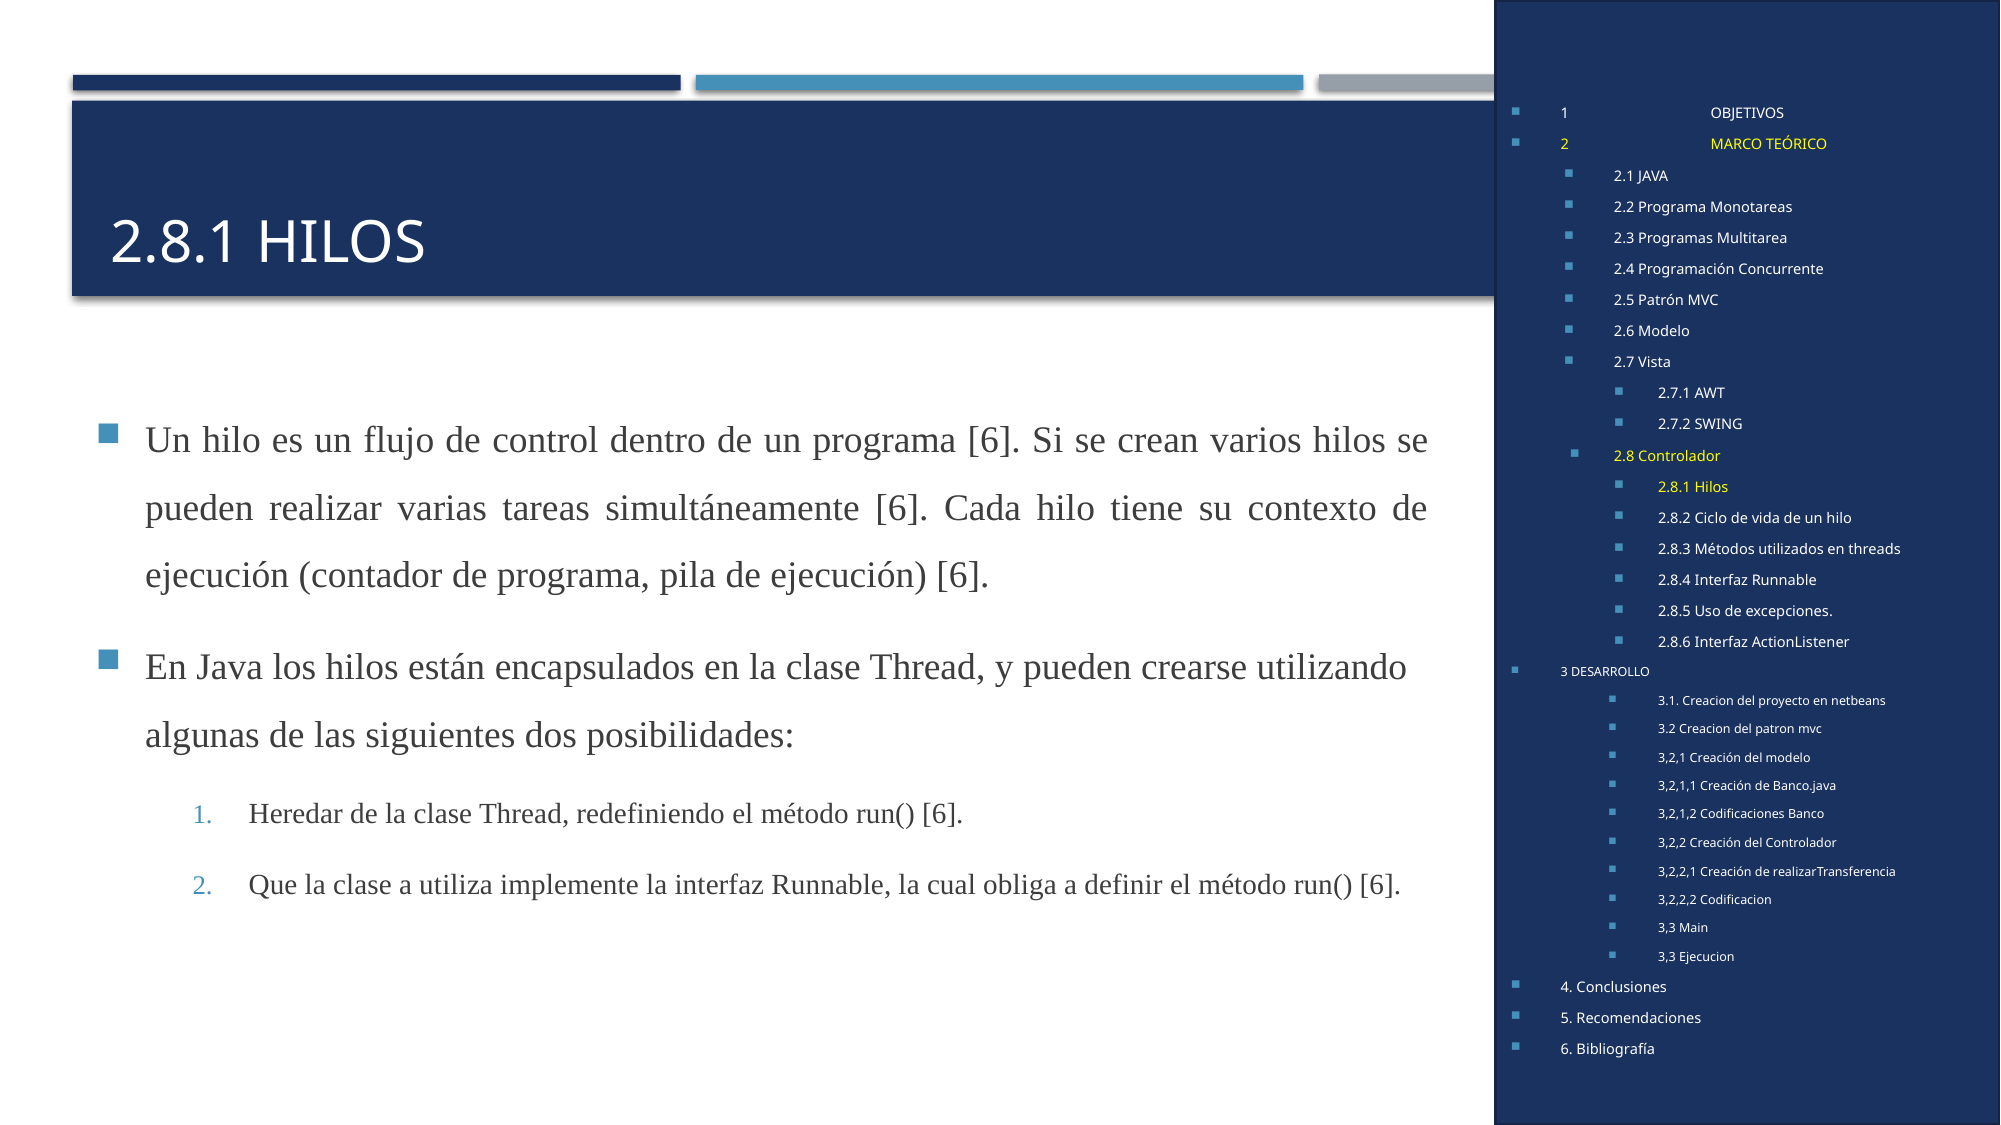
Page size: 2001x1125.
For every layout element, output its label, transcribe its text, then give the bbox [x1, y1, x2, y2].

text_box 1 OBJETIVOS 2 MARCO TEÓRICO 2.1 JAVA 2.2 Programa Monotareas 2.3 Programas Multitarea 2.4 Programación Concurrente 2.5 Patrón MVC 2.6 Modelo 2.7 Vista 2.7.1 AWT 2.7.2 SWING 2.8 Controlador 2.8.1 Hilos 2.8.2 Ciclo de vida de un hilo 2.8.3 Métodos utilizados en threads 2.8.4 Interfaz Runnable 2.8.5 Uso de excepciones. 2.8.6 Interfaz ActionListener 3 DESARROLLO 3.1. Creacion del proyecto en netbeans 3.2 Creacion del patron mvc 3,2,1 Creación del modelo 3,2,1,1 Creación de Banco.java 3,2,1,2 Codificaciones Banco 3,2,2 Creación del Controlador 3,2,2,1 Creación de realizarTransferencia 3,2,2,2 Codificacion 3,3 Main 3,3 Ejecucion 4. Conclusiones 5. Recomendaciones 6. Bibliografía [1494, 0, 2000, 1125]
list Un hilo es un flujo de control dentro de un programa [6]. Si se crean varios hilos se pueden realizar varias tareas simultáneamente [6]. Cada hilo tiene su contexto de ejecución (contador de programa, pila de ejecución) [6]. En Java los hilos están encapsulados en la clase Thread, y pueden crearse utilizando algunas de las siguientes dos posibilidades: Heredar de la clase Thread, redefiniendo el método run() [6]. Que la clase a utiliza implemente la interfaz Runnable, la cual obliga a definir el método run() [6]. [80, 385, 1445, 989]
title 2.8.1 hilos [95, 115, 1494, 282]
